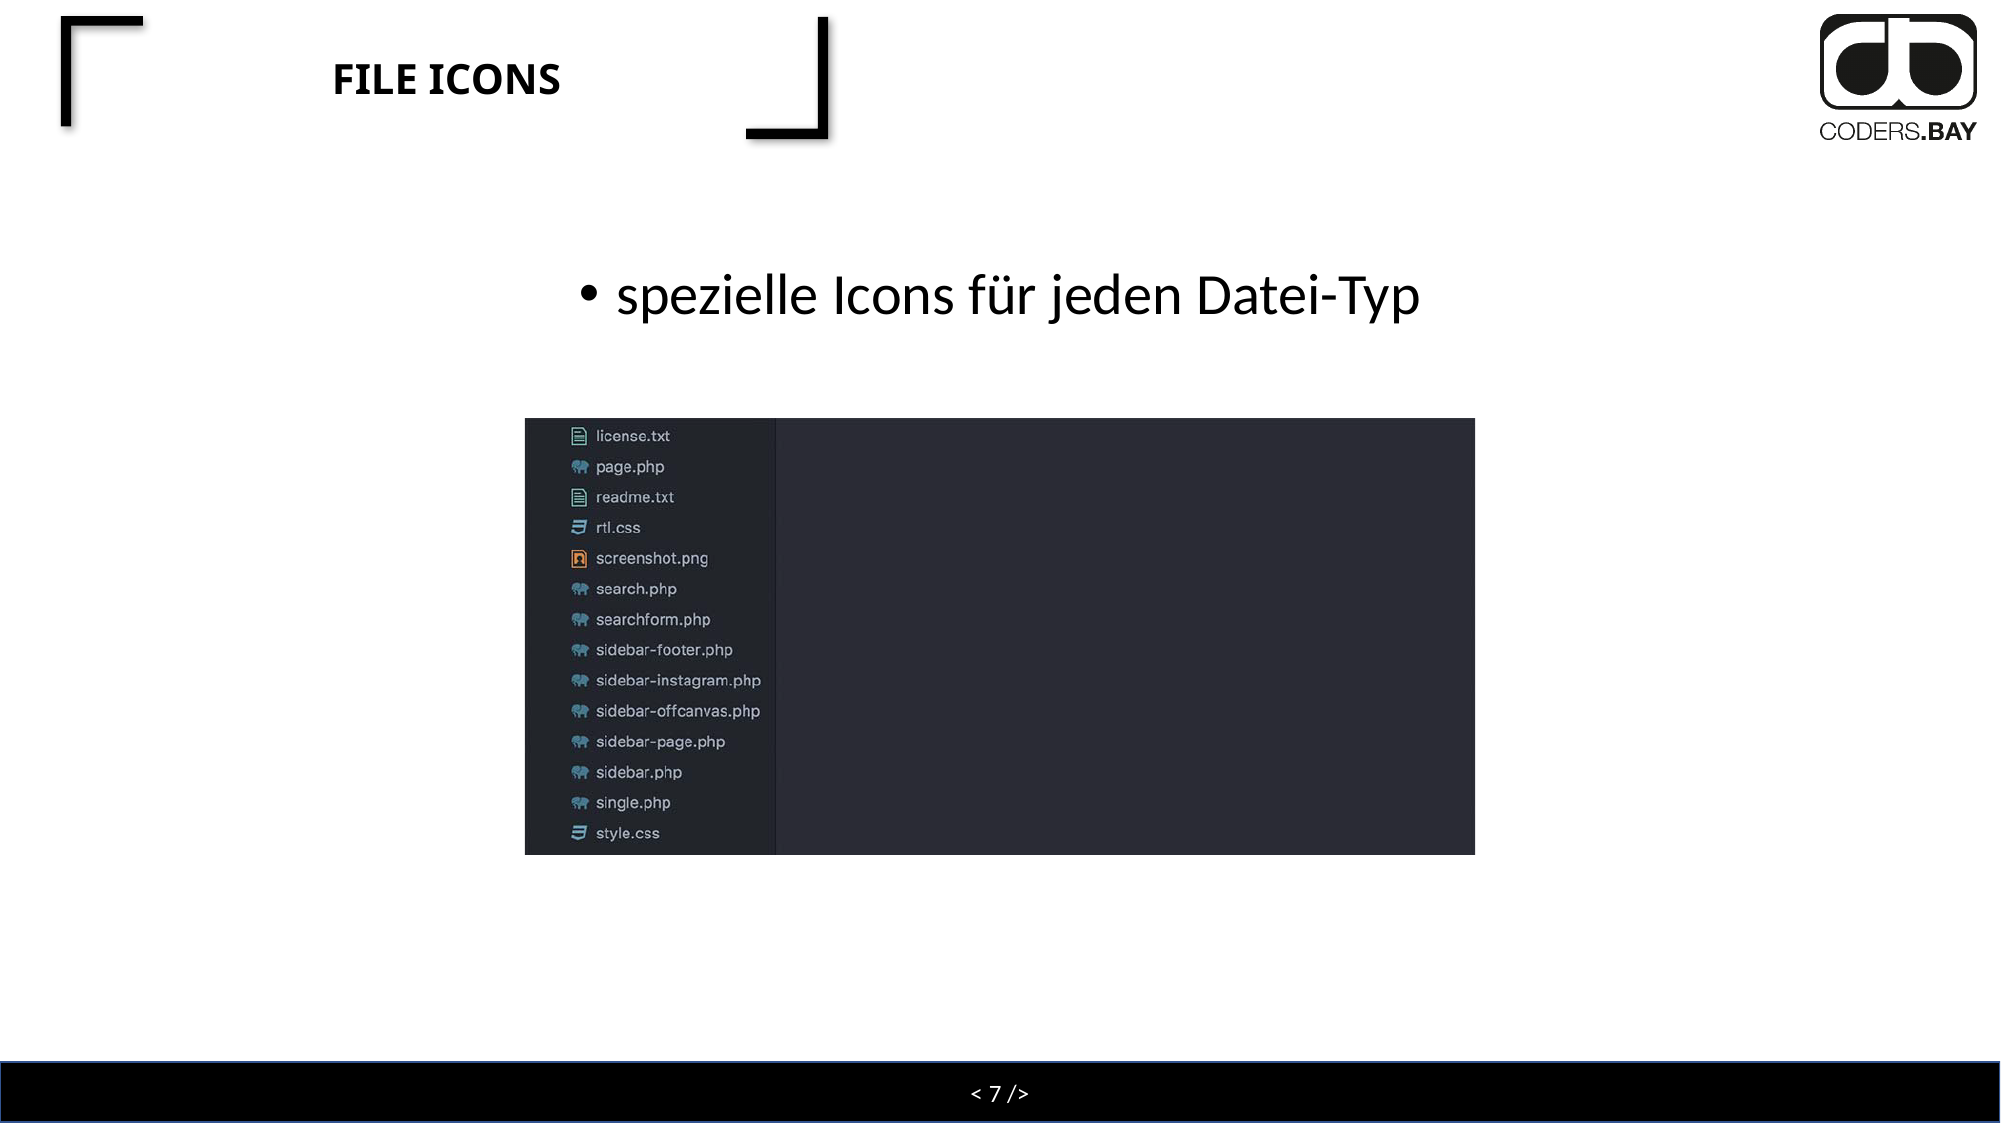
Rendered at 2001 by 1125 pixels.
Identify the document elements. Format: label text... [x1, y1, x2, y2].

picture [524, 418, 1476, 855]
list spezielle Icons für jeden Datei-Typ [174, 256, 1826, 304]
title File Icons [79, 36, 814, 127]
picture [1820, 14, 1977, 140]
